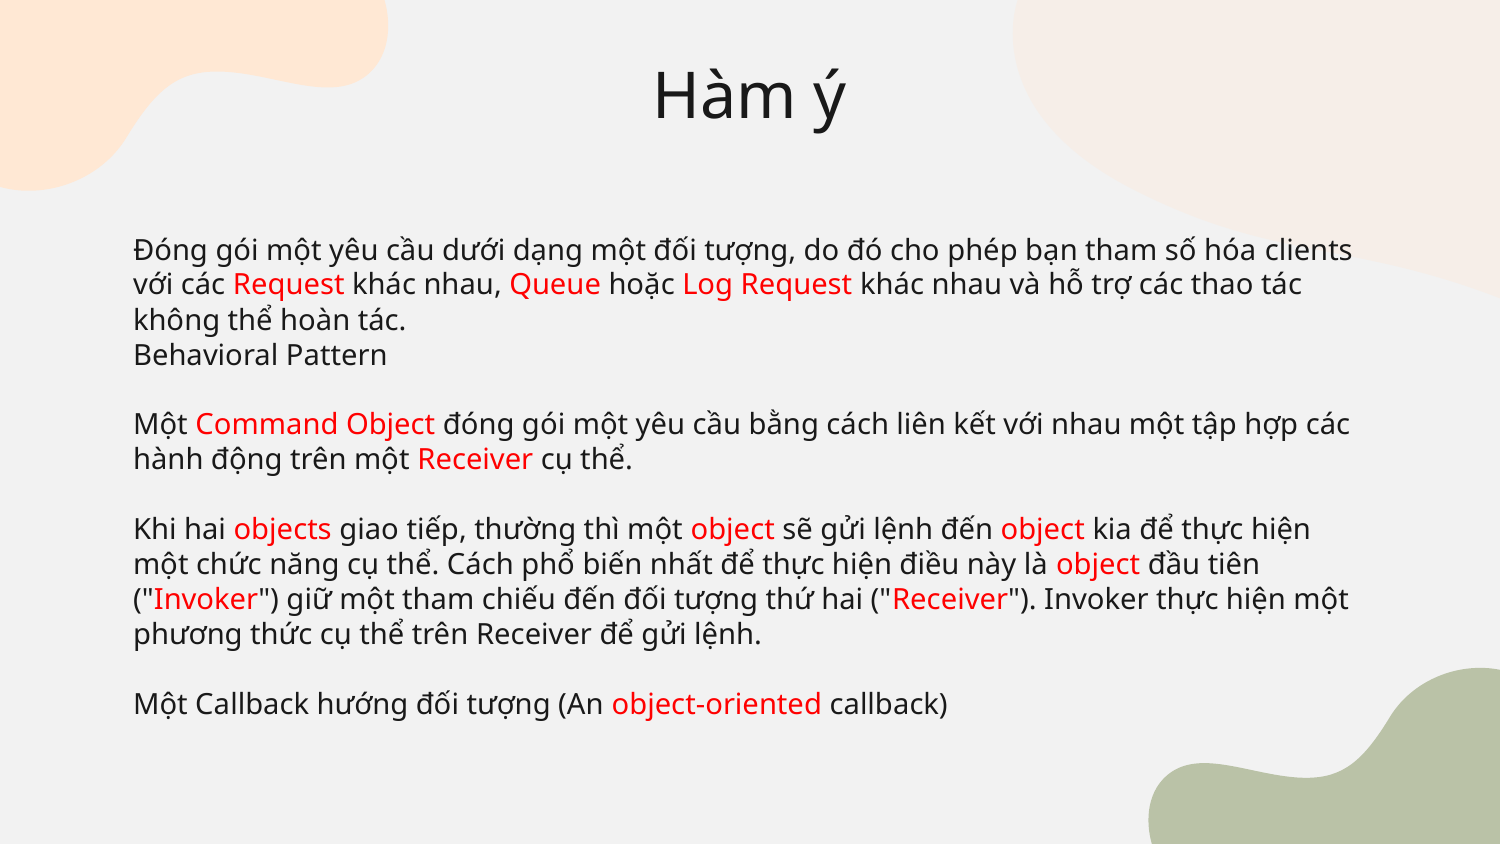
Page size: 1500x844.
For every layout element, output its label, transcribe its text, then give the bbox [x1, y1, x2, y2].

title Hàm ý [118, 38, 1382, 148]
title Đóng gói một yêu cầu dưới dạng một đối tượng, do đó cho phép bạn tham số hóa clients với các Request khác nhau, Queue hoặc Log Request khác nhau và hỗ trợ các thao tác không thể hoàn tác. Behavioral Pattern Một Command Object đóng gói một yêu cầu bằng cách liên kết với nhau một tập hợp các hành động trên một Receiver cụ thể. Khi hai objects giao tiếp, thường thì một object sẽ gửi lệnh đến object kia để thực hiện một chức năng cụ thể. Cách phổ biến nhất để thực hiện điều này là object đầu tiên ("Invoker") giữ một tham chiếu đến đối tượng thứ hai ("Receiver"). Invoker thực hiện một phương thức cụ thể trên Receiver để gửi lệnh. Một Callback hướng đối tượng (An object-oriented callback) [118, 148, 1382, 803]
